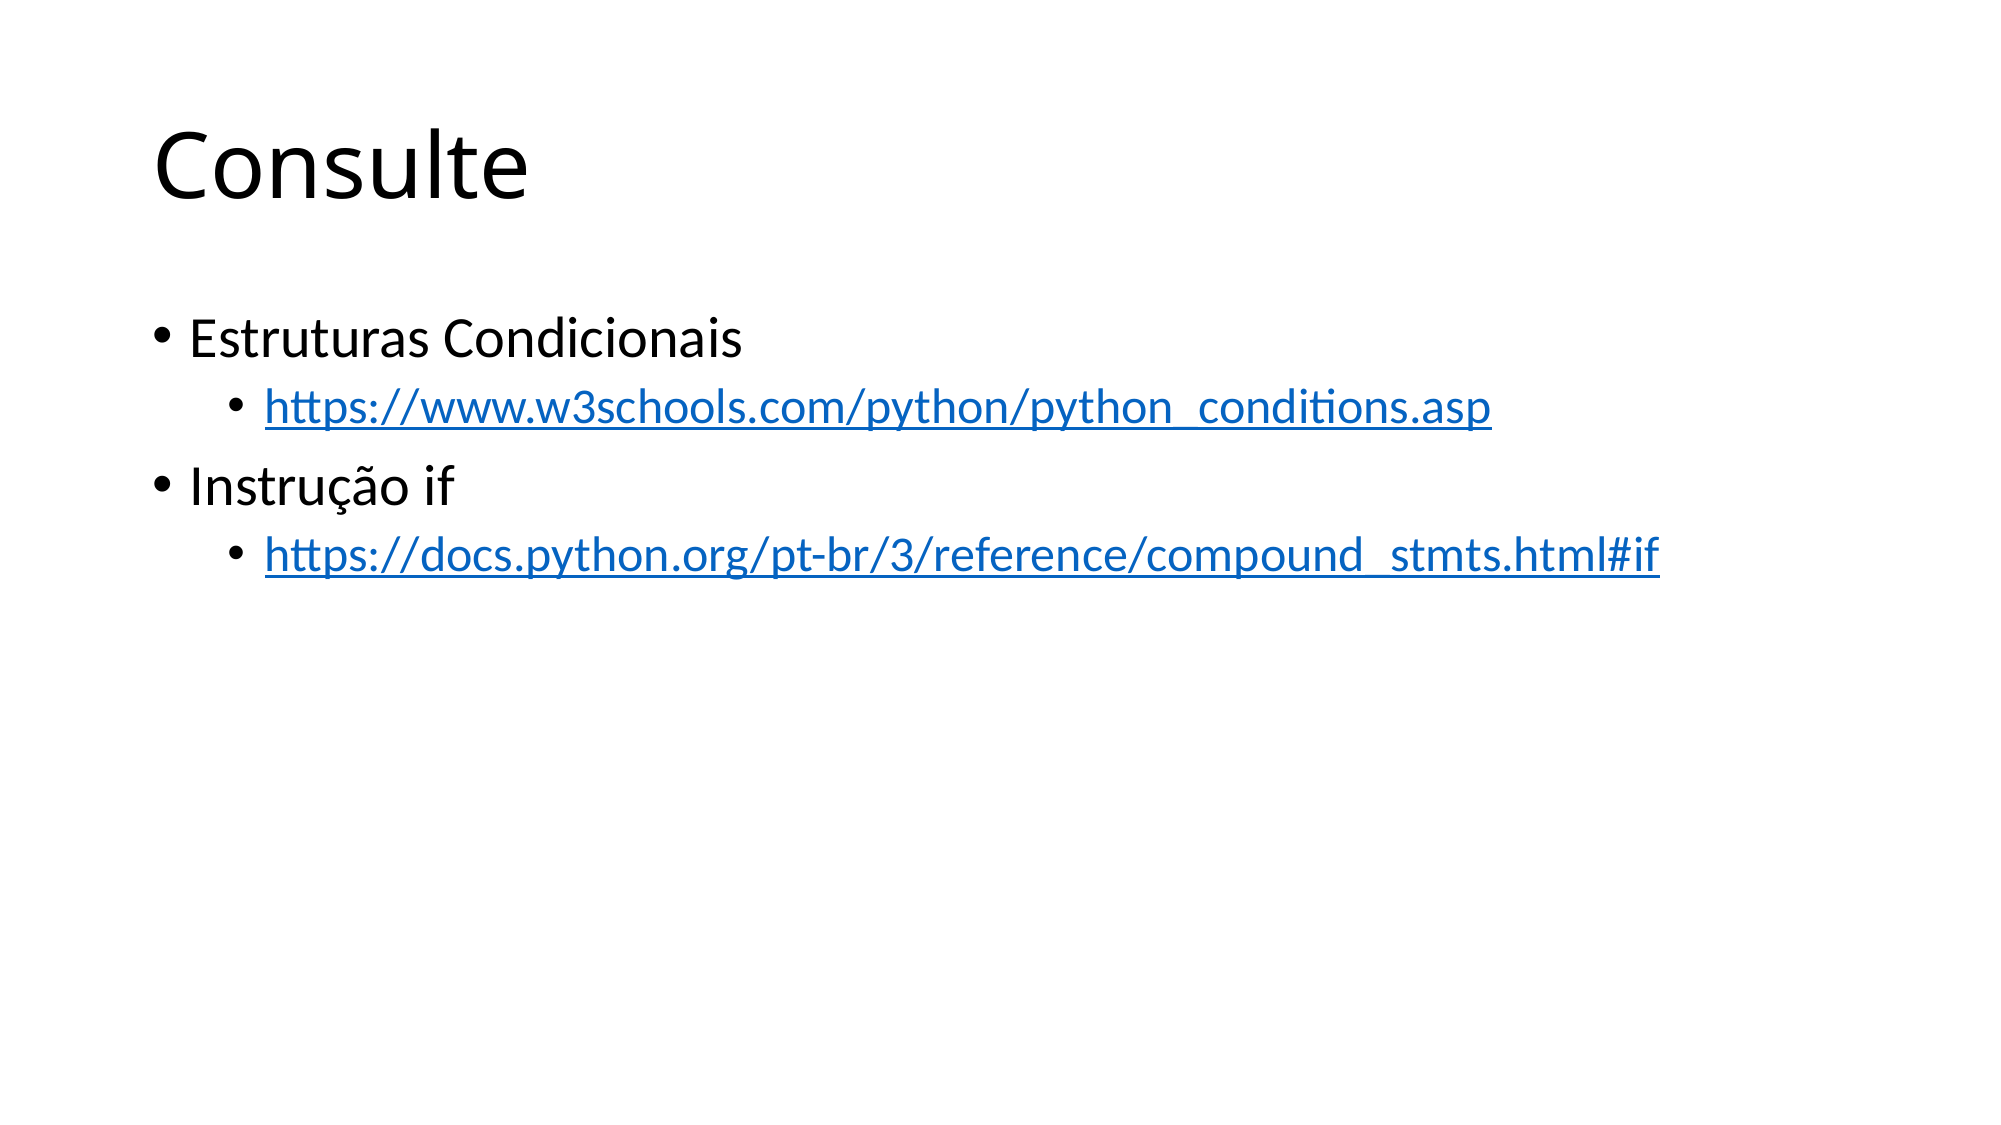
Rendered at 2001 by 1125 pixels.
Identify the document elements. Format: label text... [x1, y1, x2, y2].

title Consulte [137, 59, 1863, 278]
list Estruturas Condicionais https://www.w3schools.com/python/python_conditions.asp Instrução if https://docs.python.org/pt-br/3/reference/compound_stmts.html#if [137, 299, 1863, 1014]
